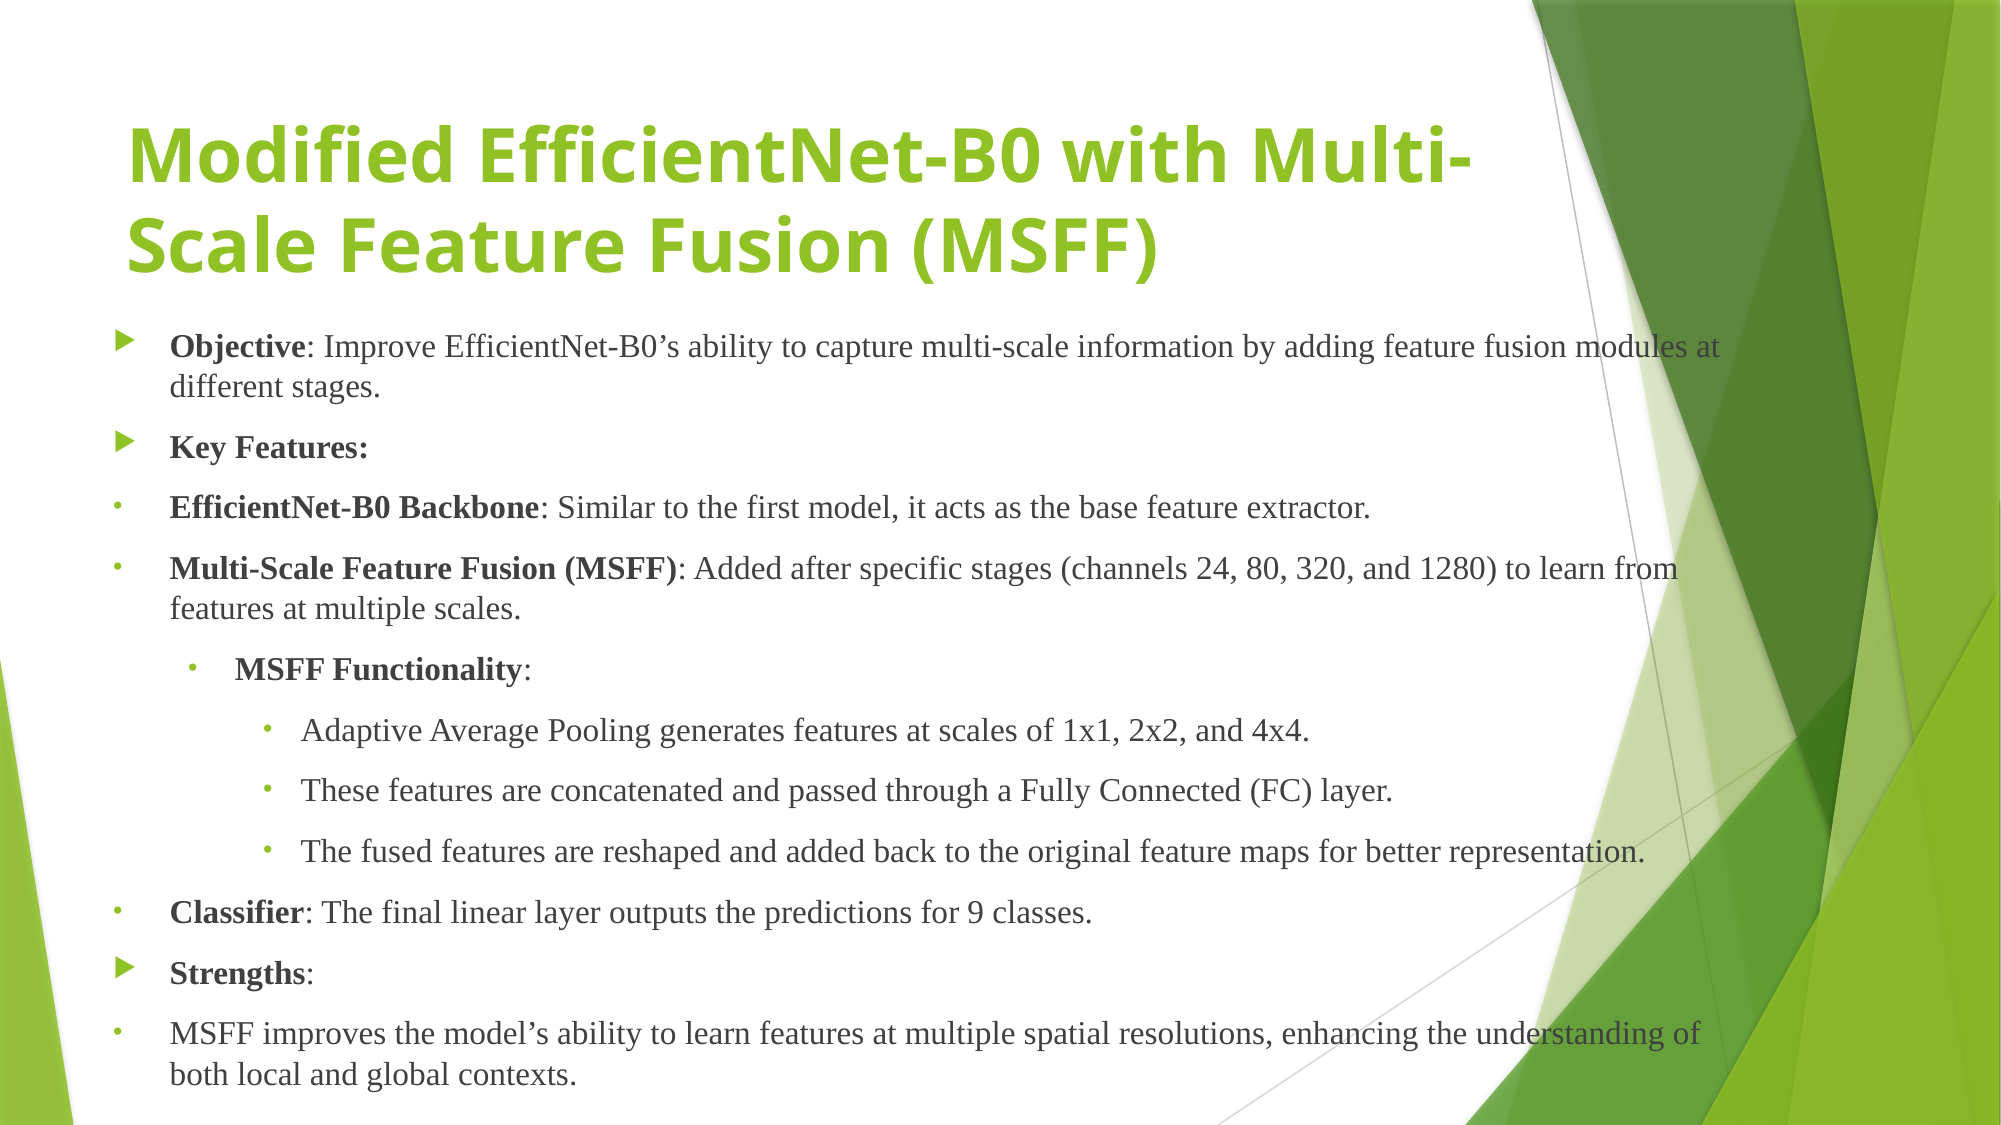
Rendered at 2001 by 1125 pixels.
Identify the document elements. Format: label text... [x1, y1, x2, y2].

list Objective: Improve EfficientNet-B0’s ability to capture multi-scale information by adding feature fusion modules at different stages. Key Features: EfficientNet-B0 Backbone: Similar to the first model, it acts as the base feature extractor. Multi-Scale Feature Fusion (MSFF): Added after specific stages (channels 24, 80, 320, and 1280) to learn from features at multiple scales. MSFF Functionality: Adaptive Average Pooling generates features at scales of 1x1, 2x2, and 4x4. These features are concatenated and passed through a Fully Connected (FC) layer. The fused features are reshaped and added back to the original feature maps for better representation. Classifier: The final linear layer outputs the predictions for 9 classes. Strengths: MSFF improves the model’s ability to learn features at multiple spatial resolutions, enhancing the understanding of both local and global contexts. [98, 316, 1775, 954]
title Modified EfficientNet-B0 with Multi-Scale Feature Fusion (MSFF) [111, 99, 1522, 316]
